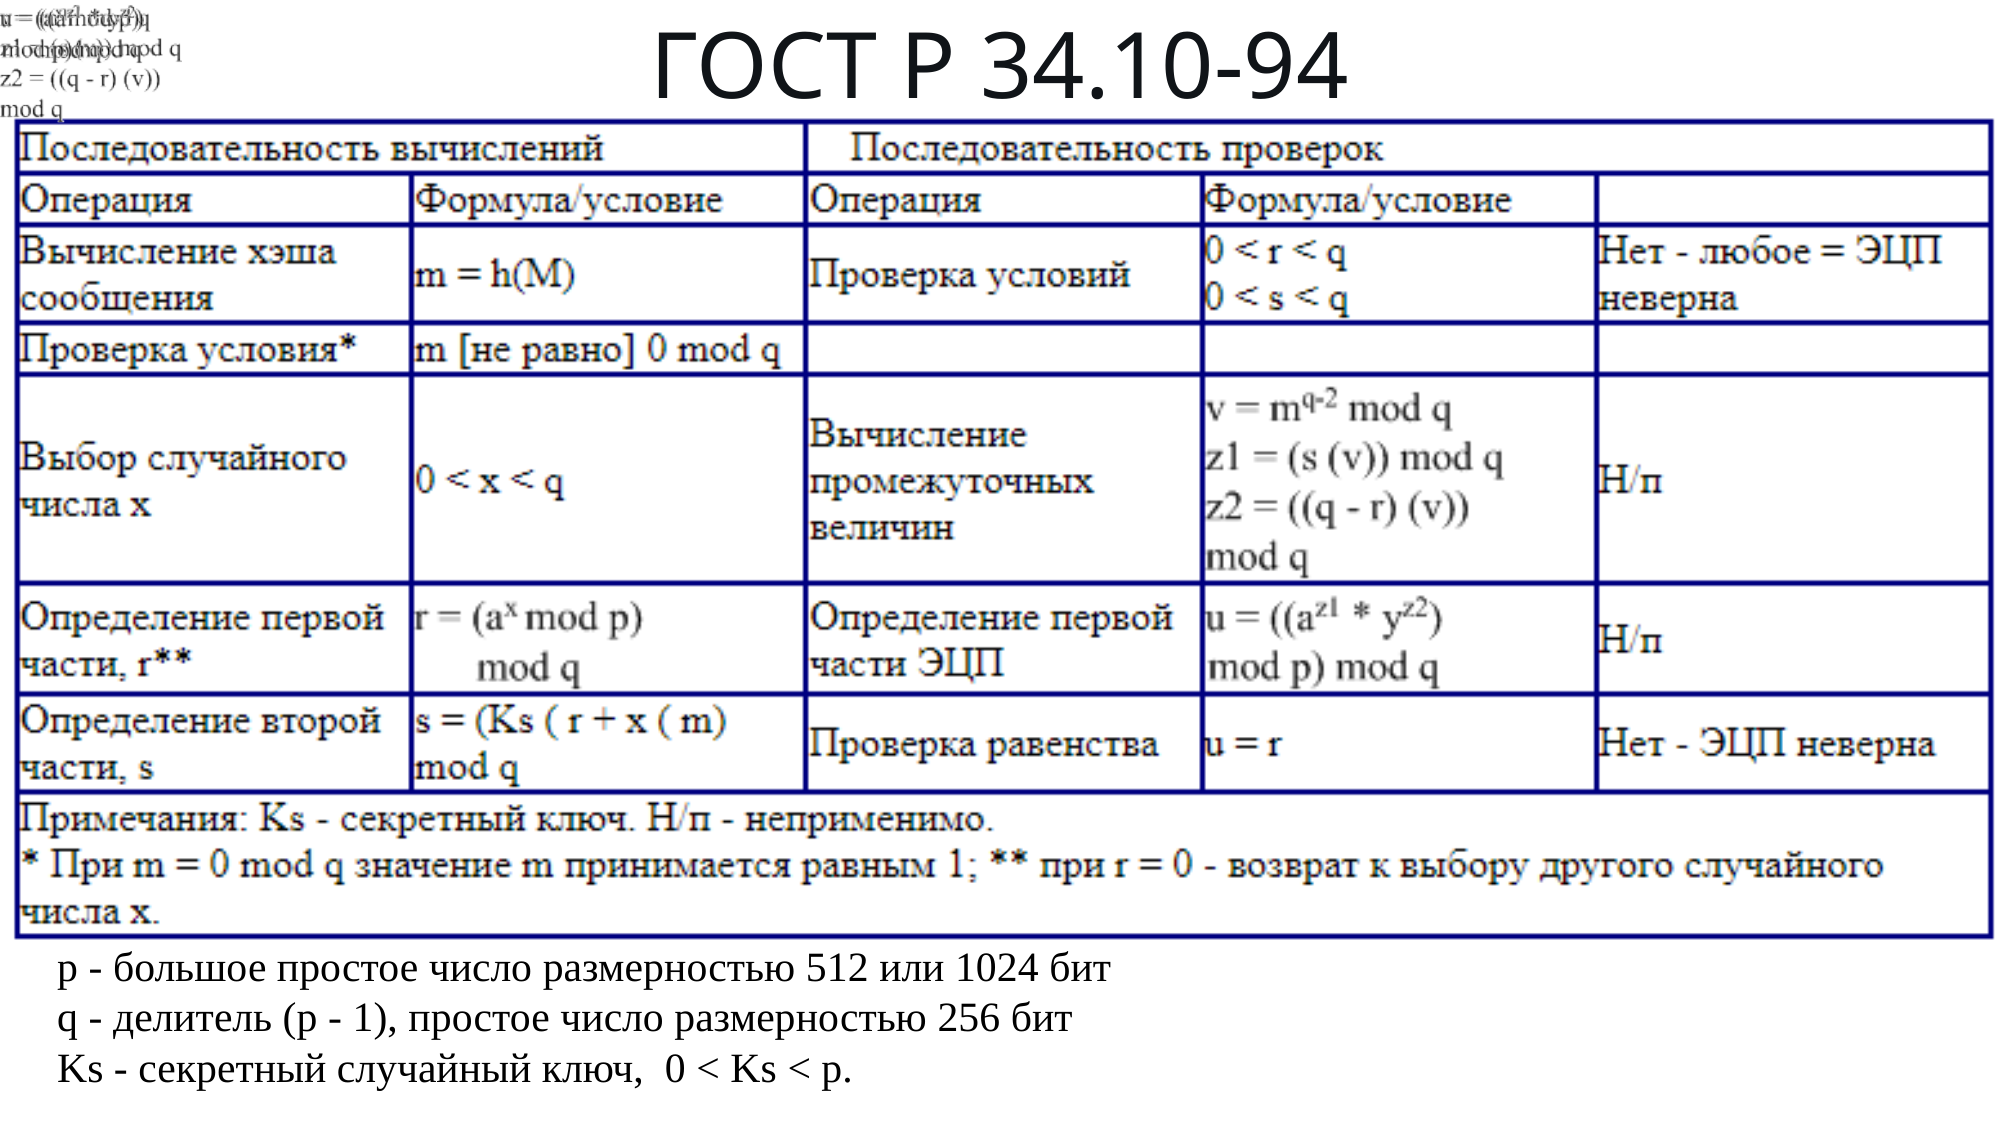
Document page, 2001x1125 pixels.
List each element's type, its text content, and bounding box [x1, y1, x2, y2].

picture [0, 0, 2000, 950]
list p - большое простое число размерностью 512 или 1024 бит q - делитель (p - 1), простое число размерностью 256 бит Ks - секретный случайный ключ, 0 < Ks < p. [0, 950, 1725, 1119]
title ГОСТ Р 34.10-94 [182, 10, 1863, 107]
